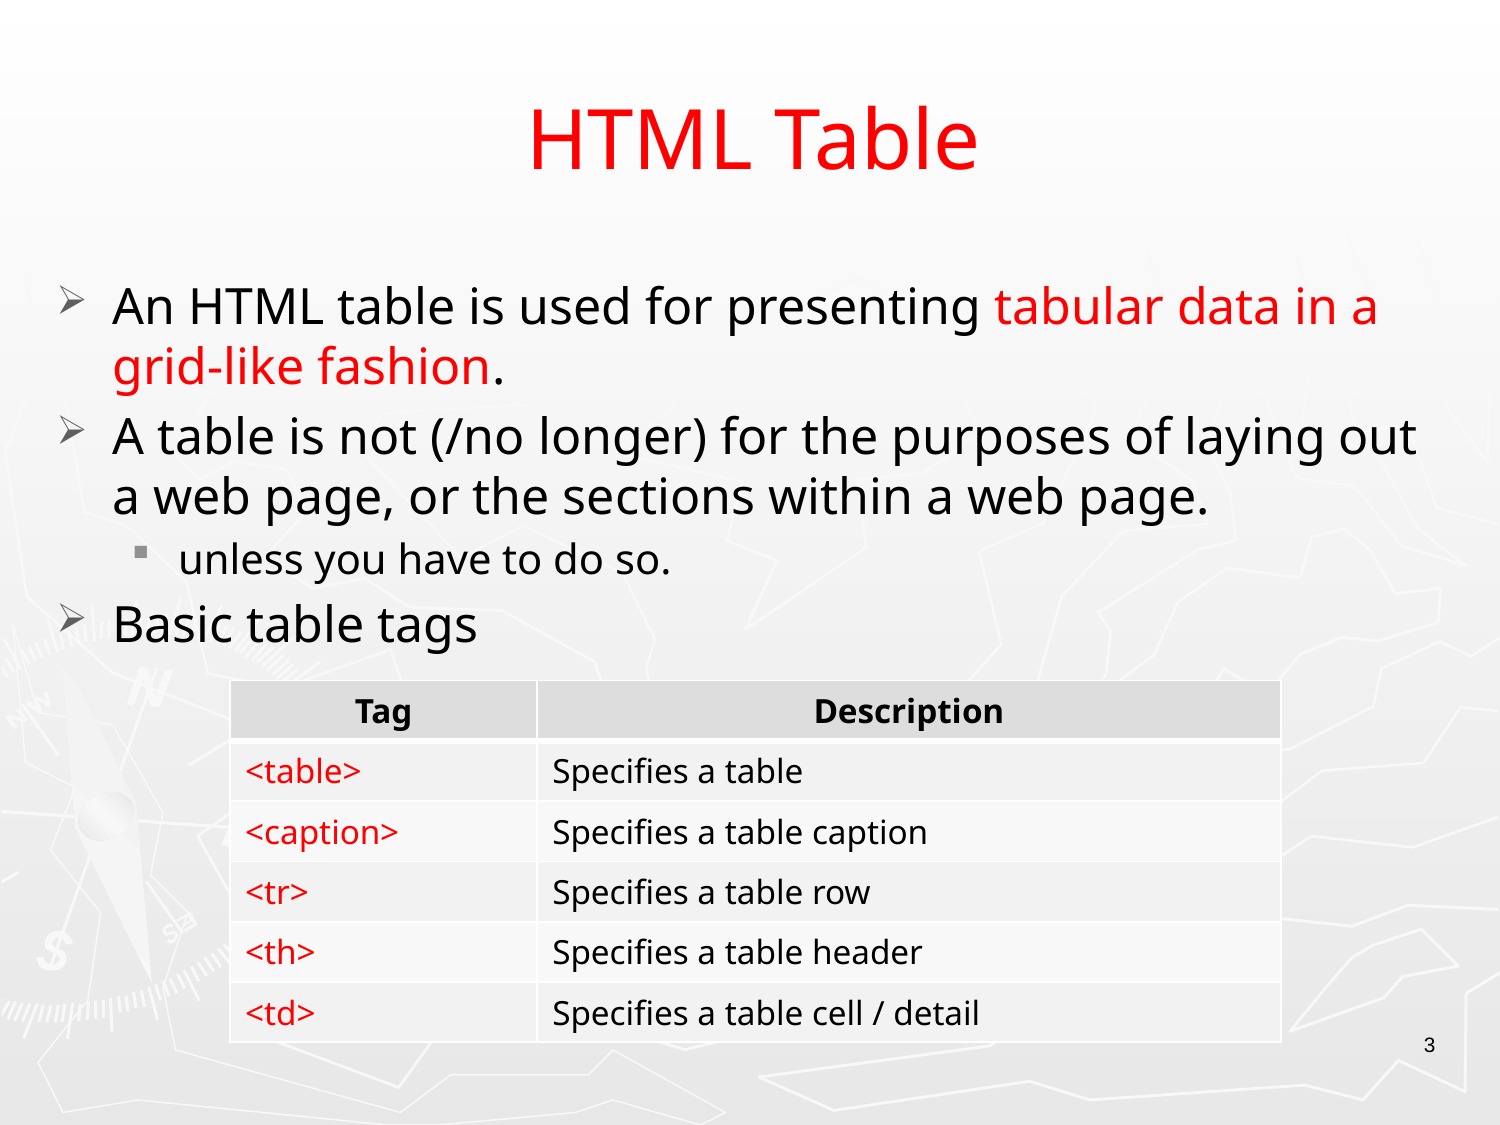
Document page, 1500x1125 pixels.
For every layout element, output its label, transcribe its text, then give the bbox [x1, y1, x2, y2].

table_cell Specifies a table row [538, 862, 1280, 921]
table_cell <td> [231, 983, 536, 1041]
table_header Description [538, 681, 1280, 738]
table_cell Specifies a table caption [538, 802, 1280, 861]
list An HTML table is used for presenting tabular data in a grid-like fashion. A table is not (/no longer) for the purposes of laying out a web page, or the sections within a web page. unless you have to do so. Basic table tags [41, 267, 1443, 1006]
table_cell Specifies a table cell / detail [538, 983, 1280, 1041]
table_cell Specifies a table header [538, 923, 1280, 981]
table_cell Specifies a table [538, 744, 1280, 800]
slide_number 3 [1074, 1024, 1451, 1103]
title HTML Table [53, 42, 1455, 231]
table_cell <th> [231, 923, 536, 981]
table_cell <caption> [231, 802, 536, 861]
table_header Tag [231, 681, 536, 738]
table_cell <tr> [231, 862, 536, 921]
table_cell <table> [231, 744, 536, 800]
